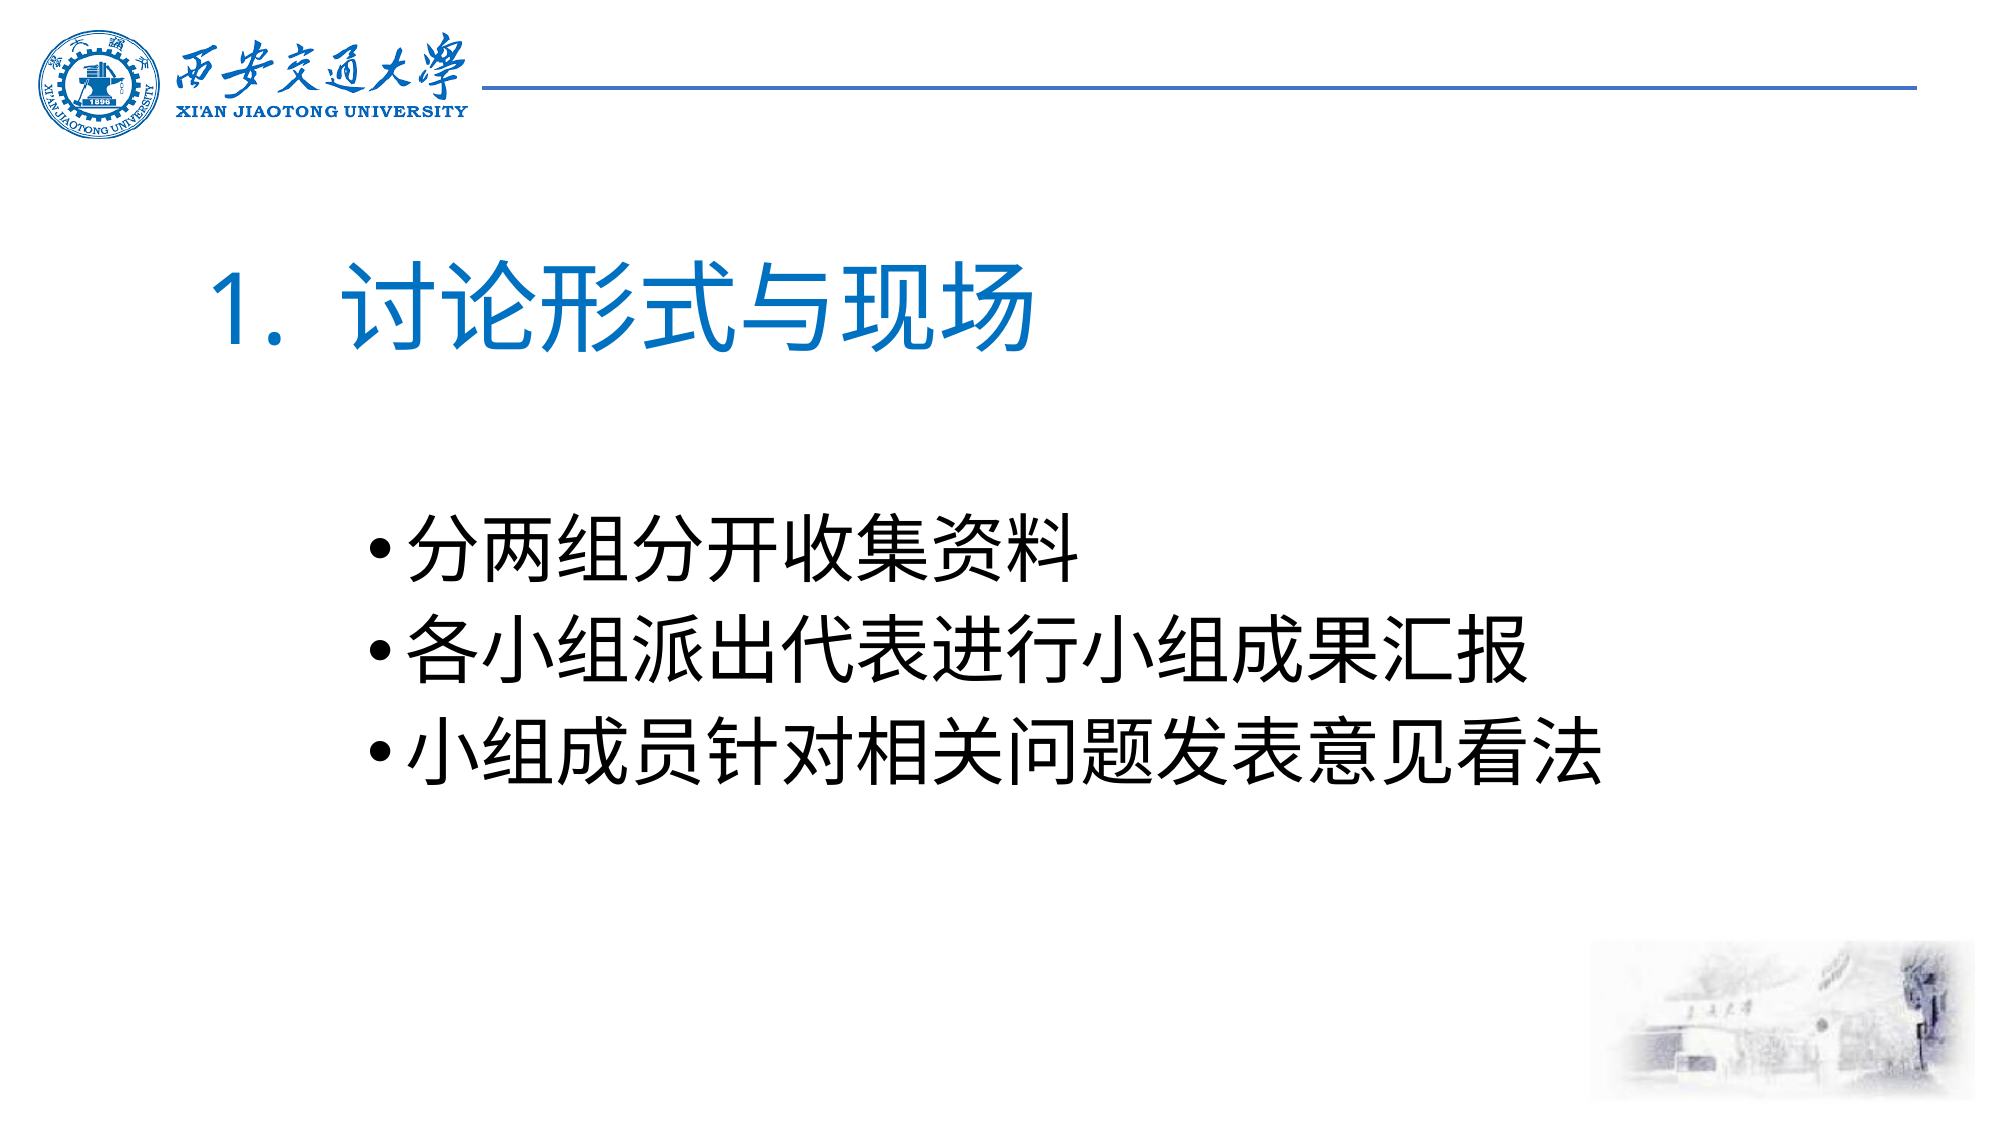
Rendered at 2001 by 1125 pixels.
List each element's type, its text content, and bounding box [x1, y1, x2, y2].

picture [38, 30, 468, 139]
title 1. 讨论形式与现场 [189, 203, 1915, 421]
picture [1585, 938, 1975, 1104]
list 分两组分开收集资料 各小组派出代表进行小组成果汇报 小组成员针对相关问题发表意见看法 [352, 503, 1692, 840]
